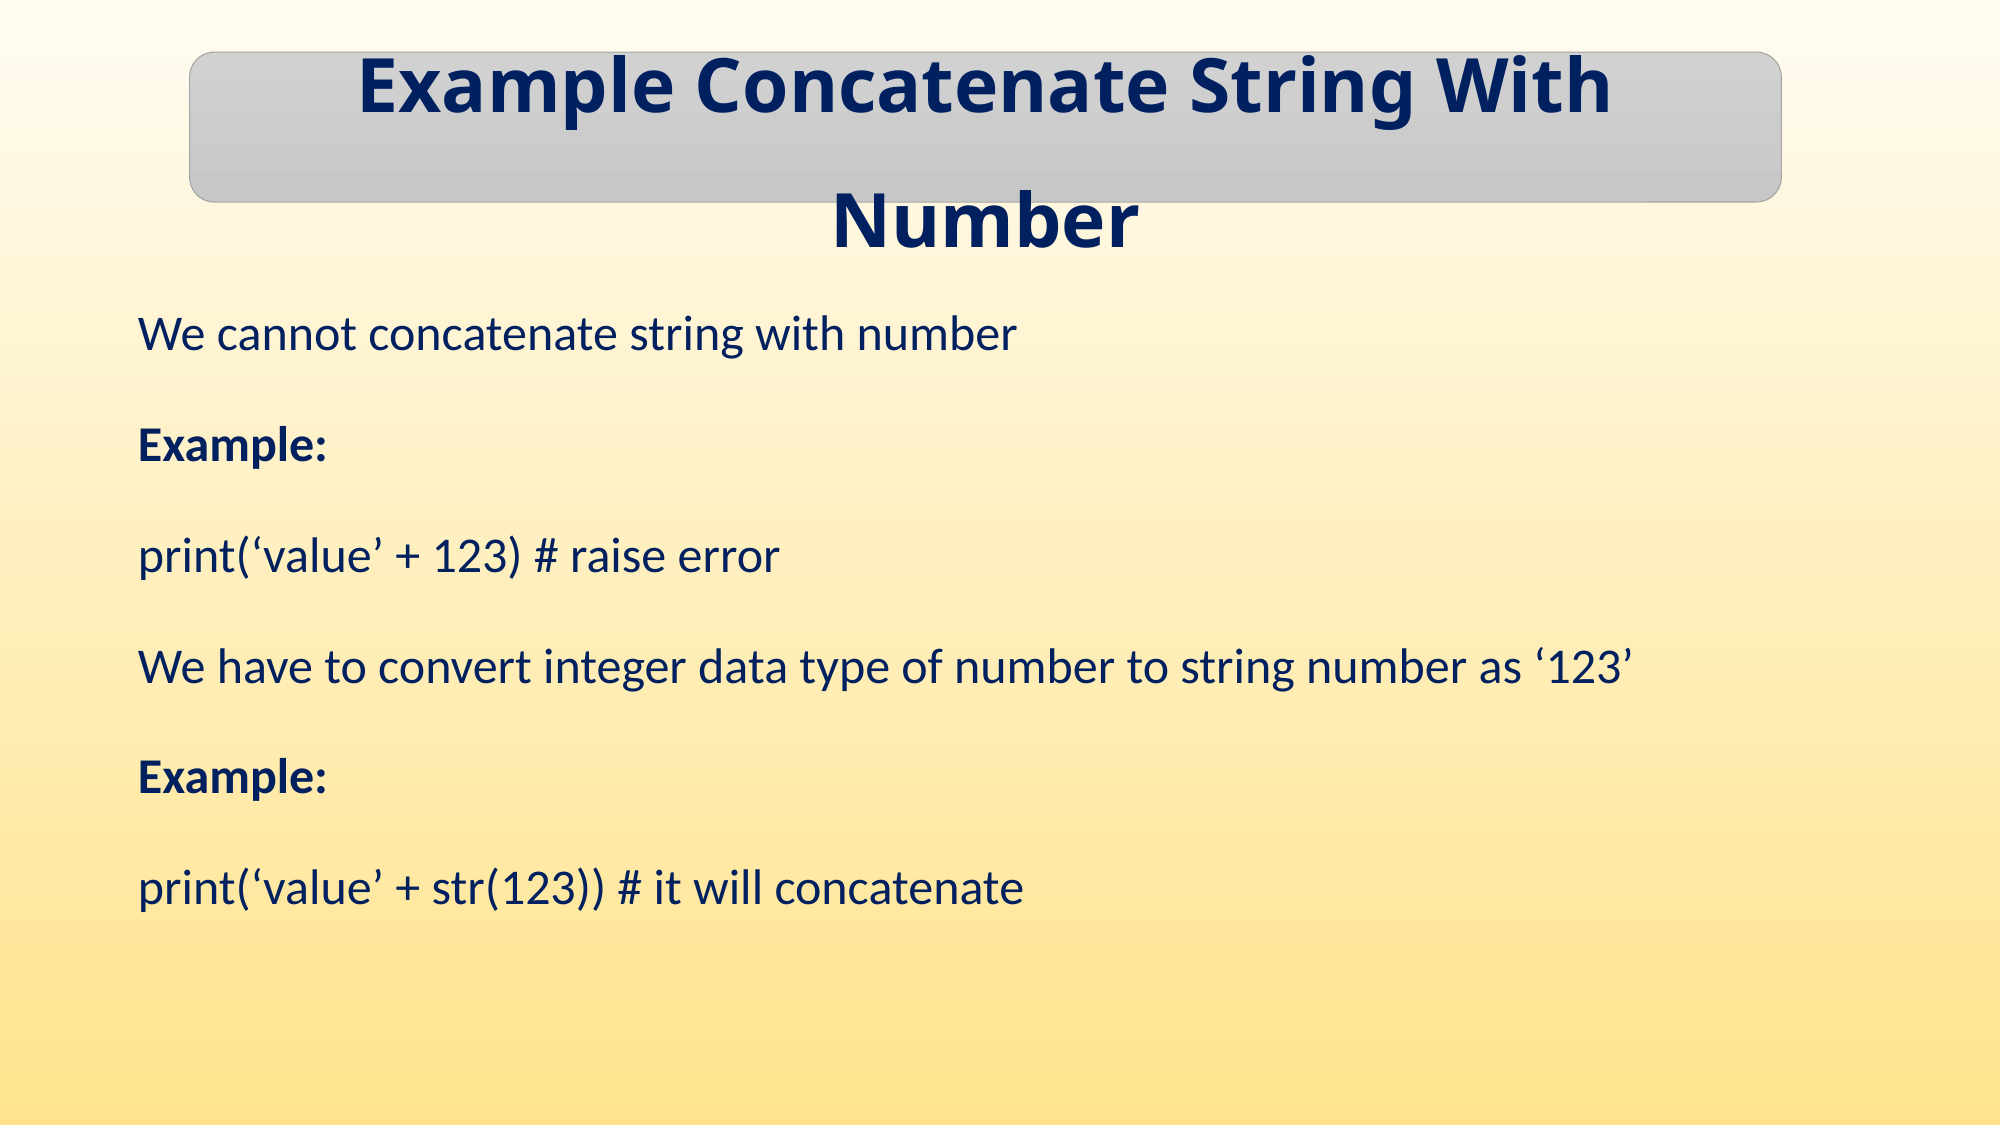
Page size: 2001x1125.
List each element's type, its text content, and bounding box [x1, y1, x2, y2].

list We cannot concatenate string with number Example: print(‘value’ + 123) # raise error We have to convert integer data type of number to string number as ‘123’ Example: print(‘value’ + str(123)) # it will concatenate [122, 263, 1848, 1090]
text_box Example Concatenate String With Number [189, 51, 1782, 203]
